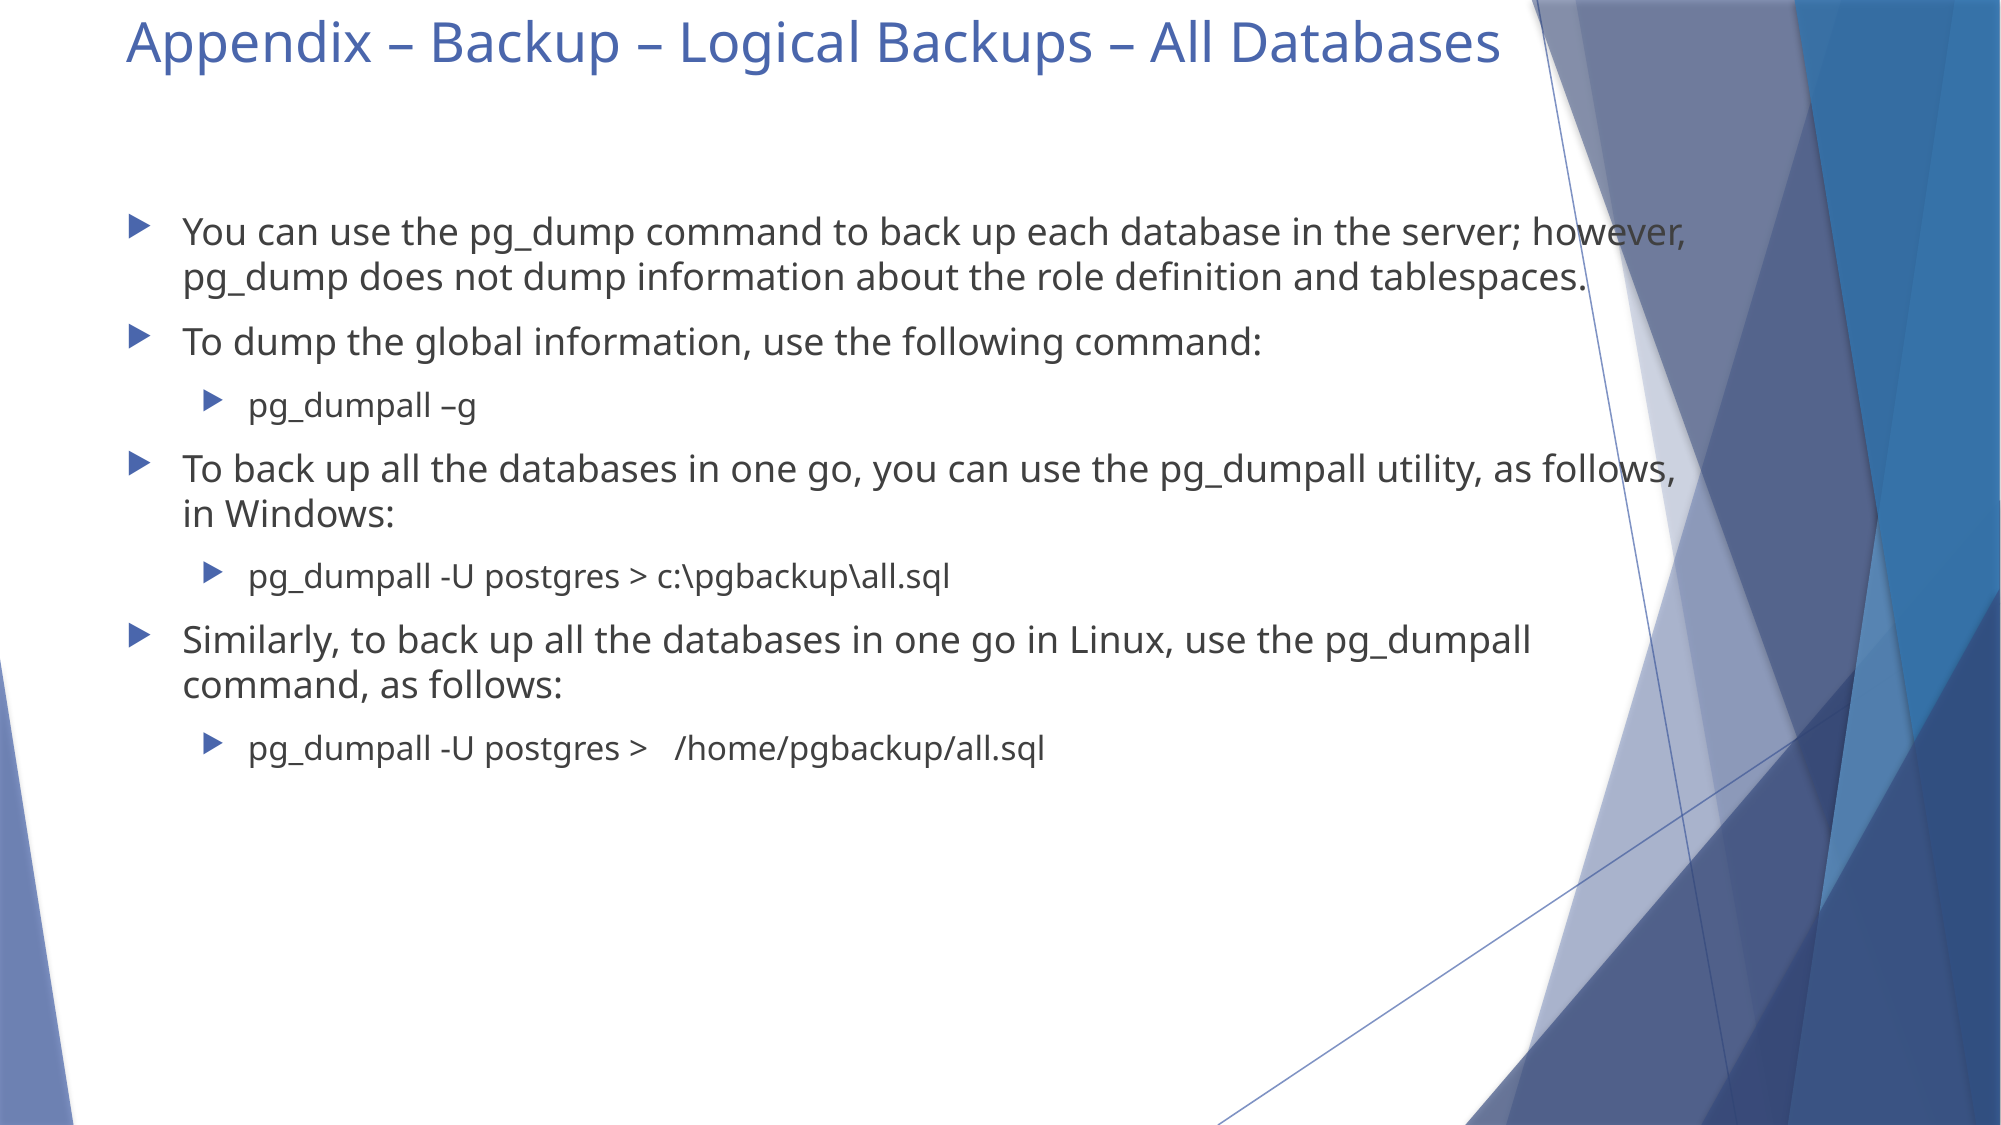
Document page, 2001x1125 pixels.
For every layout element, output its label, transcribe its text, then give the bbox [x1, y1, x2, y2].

title Appendix – Backup – Logical Backups – All Databases [111, 0, 1522, 200]
list You can use the pg_dump command to back up each database in the server; however, pg_dump does not dump information about the role definition and tablespaces. To dump the global information, use the following command: pg_dumpall –g To back up all the databases in one go, you can use the pg_dumpall utility, as follows, in Windows: pg_dumpall -U postgres > c:\pgbackup\all.sql Similarly, to back up all the databases in one go in Linux, use the pg_dumpall command, as follows: pg_dumpall -U postgres > /home/pgbackup/all.sql [111, 200, 1714, 1096]
